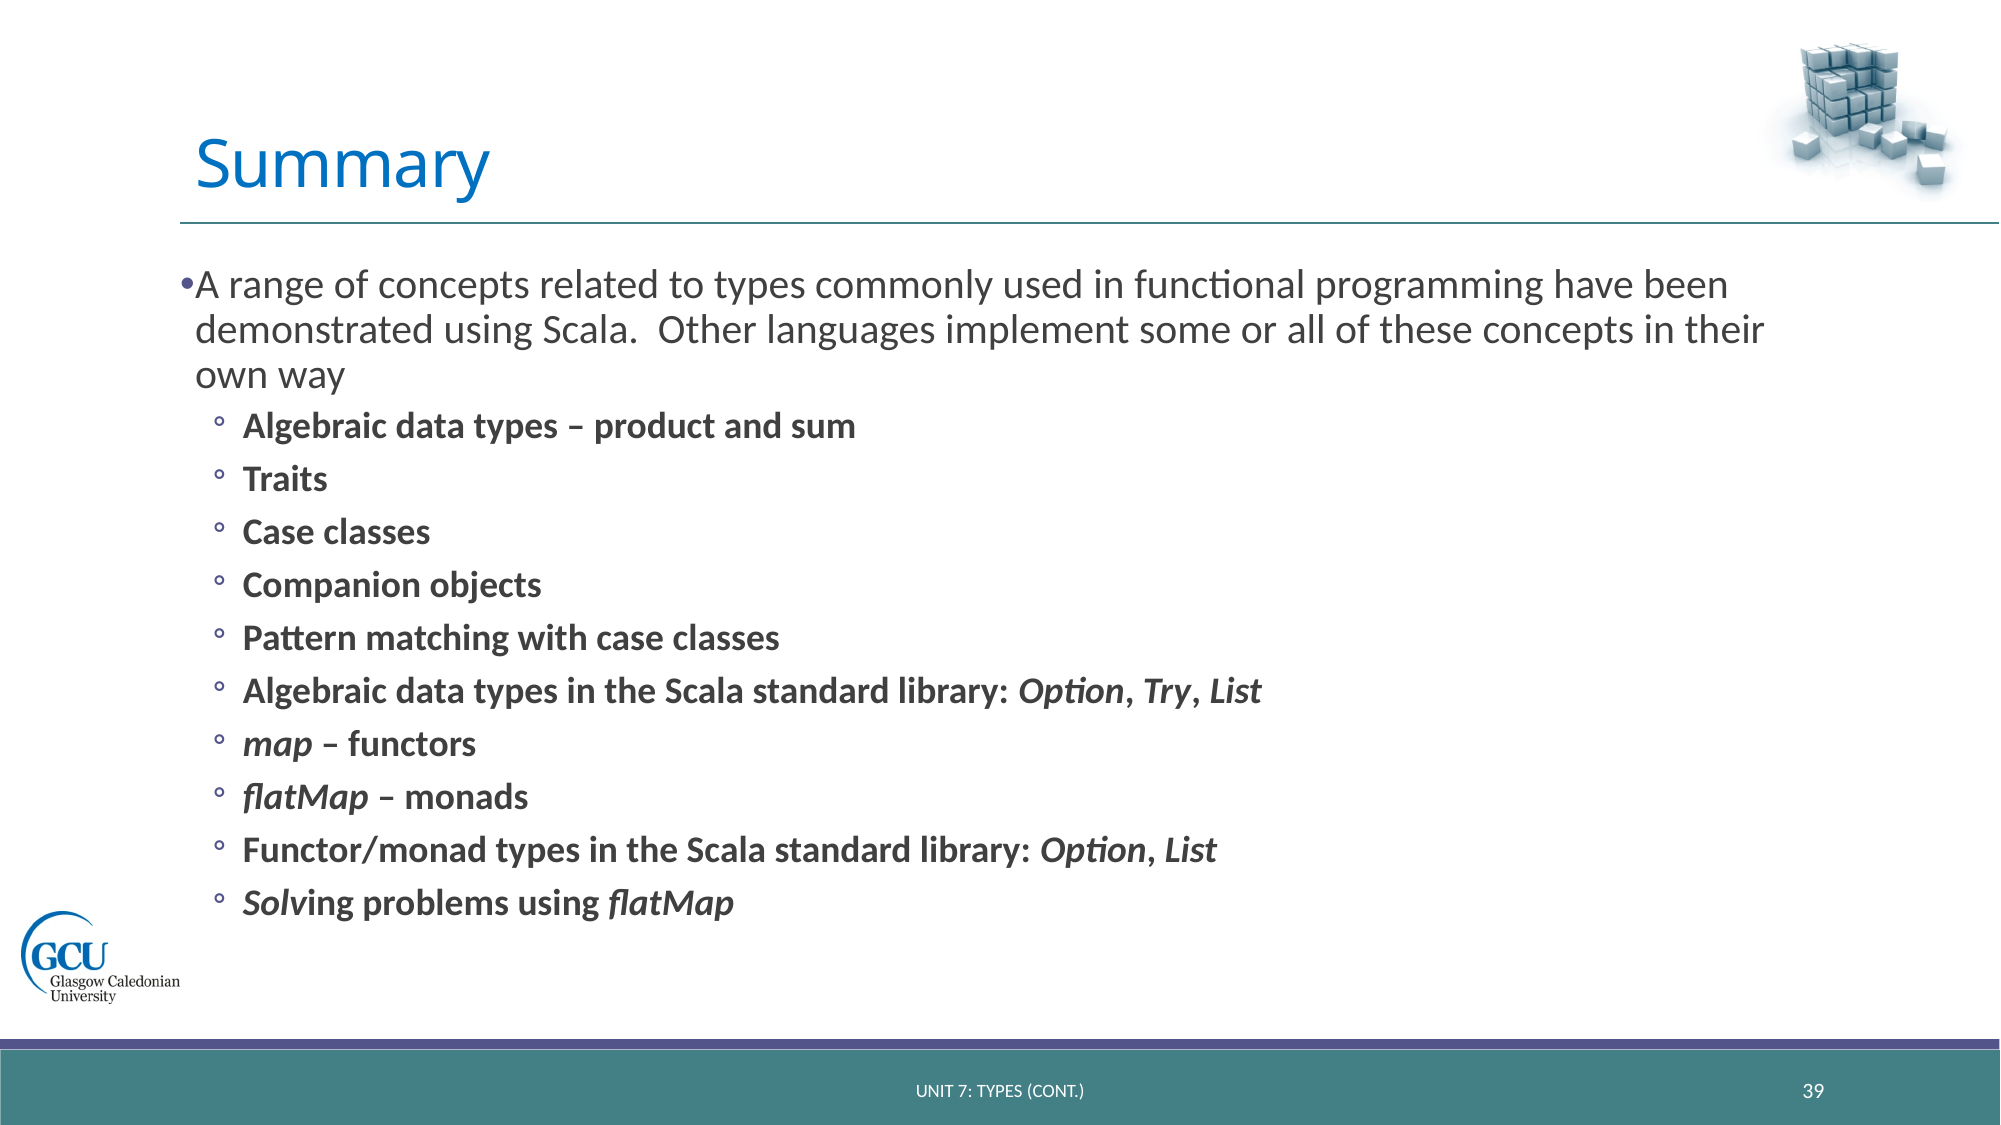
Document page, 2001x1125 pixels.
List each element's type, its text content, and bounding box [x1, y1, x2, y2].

picture [21, 911, 180, 1004]
slide_number 39 [1624, 1059, 1840, 1120]
picture [1741, 21, 1996, 212]
footer unit 7: types (CONT.) [604, 1059, 1396, 1120]
title Summary [180, 47, 1830, 209]
list A range of concepts related to types commonly used in functional programming have been demonstrated using Scala. Other languages implement some or all of these concepts in their own way Algebraic data types – product and sum Traits Case classes Companion objects Pattern matching with case classes Algebraic data types in the Scala standard library: Option, Try, List map – functors flatMap – monads Functor/monad types in the Scala standard library: Option, List Solving problems using flatMap [180, 255, 1830, 1004]
